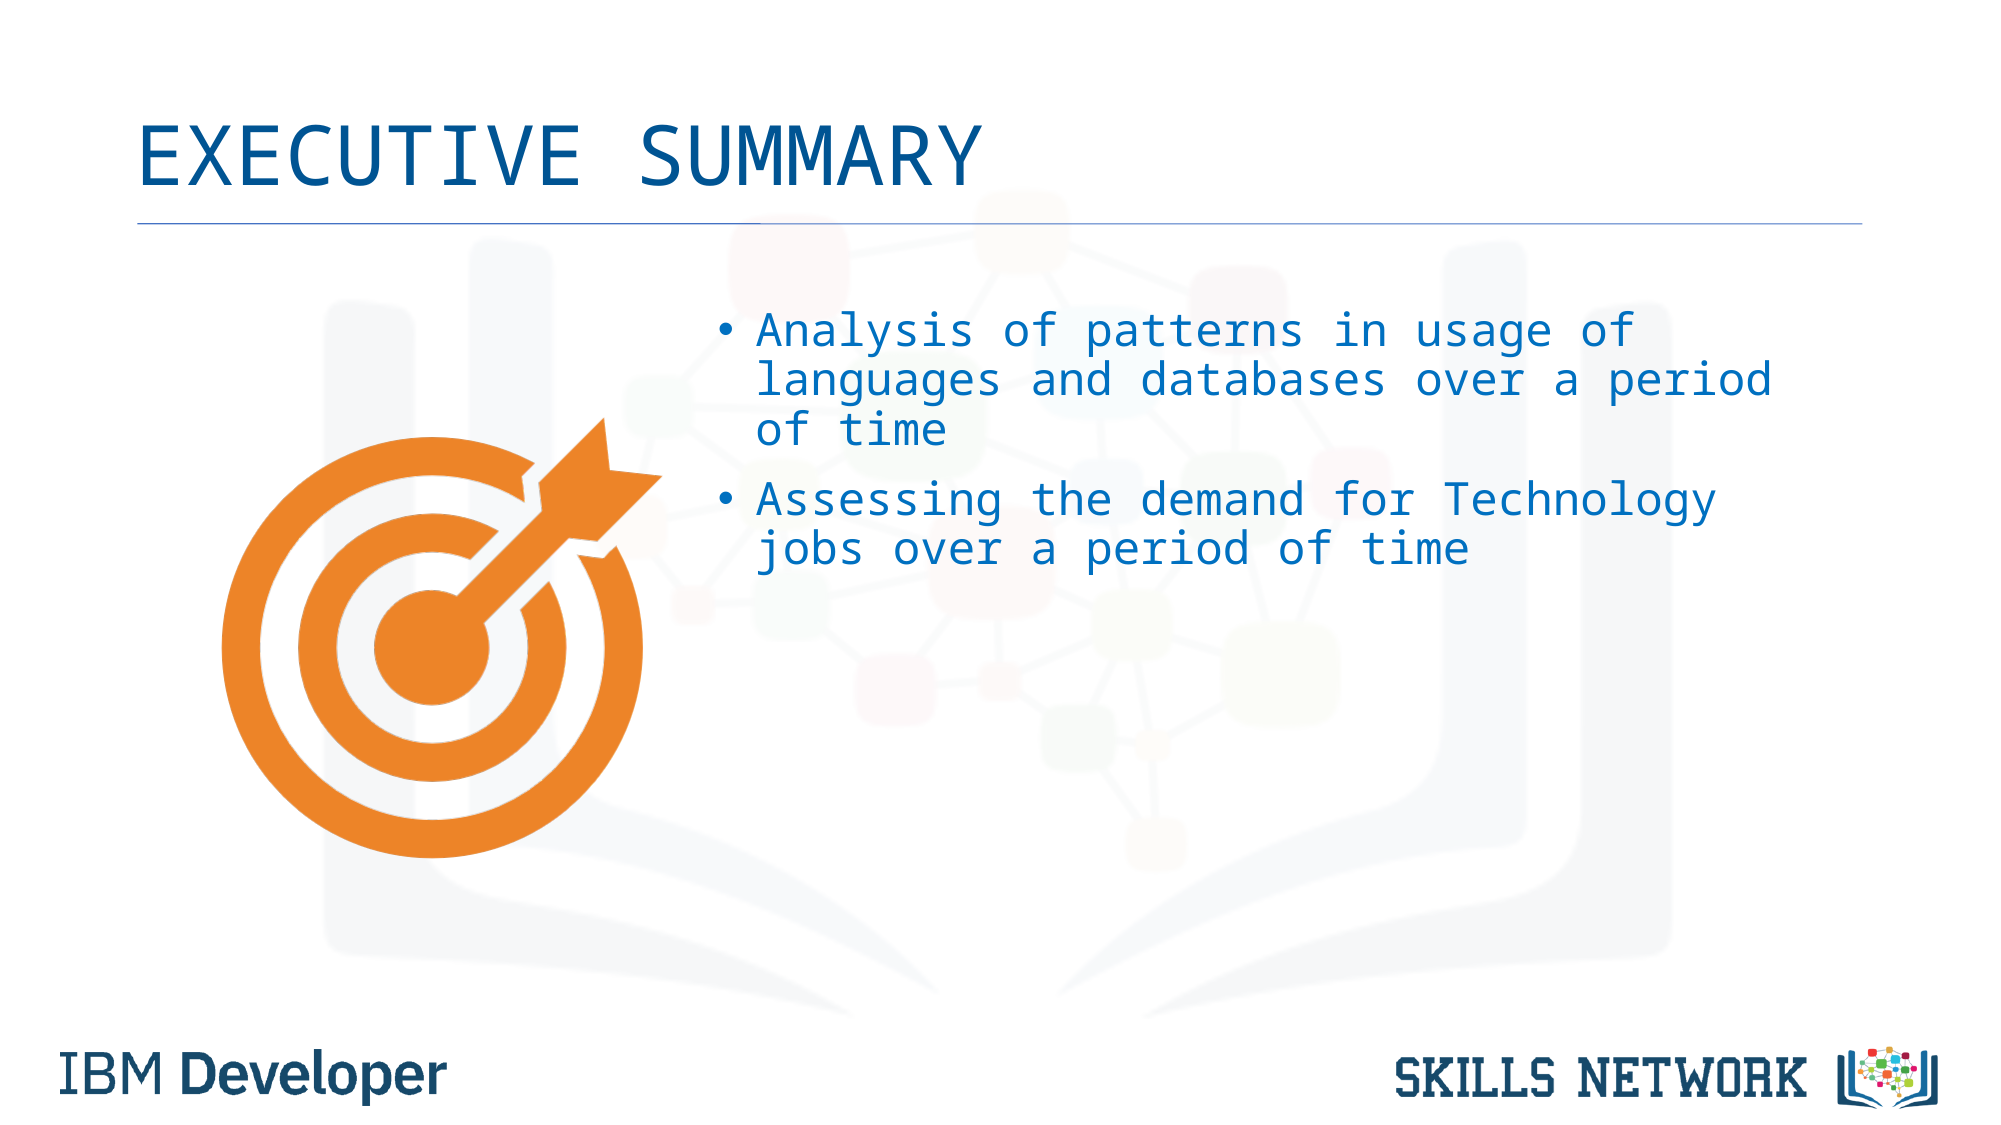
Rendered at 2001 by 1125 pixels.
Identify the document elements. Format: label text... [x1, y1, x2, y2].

list Analysis of patterns in usage of languages and databases over a period of time Assessing the demand for Technology jobs over a period of time [702, 299, 1863, 1032]
picture [1390, 1045, 1945, 1111]
picture [178, 377, 703, 902]
title EXECUTIVE SUMMARY [120, 50, 1526, 268]
picture [55, 1045, 459, 1108]
